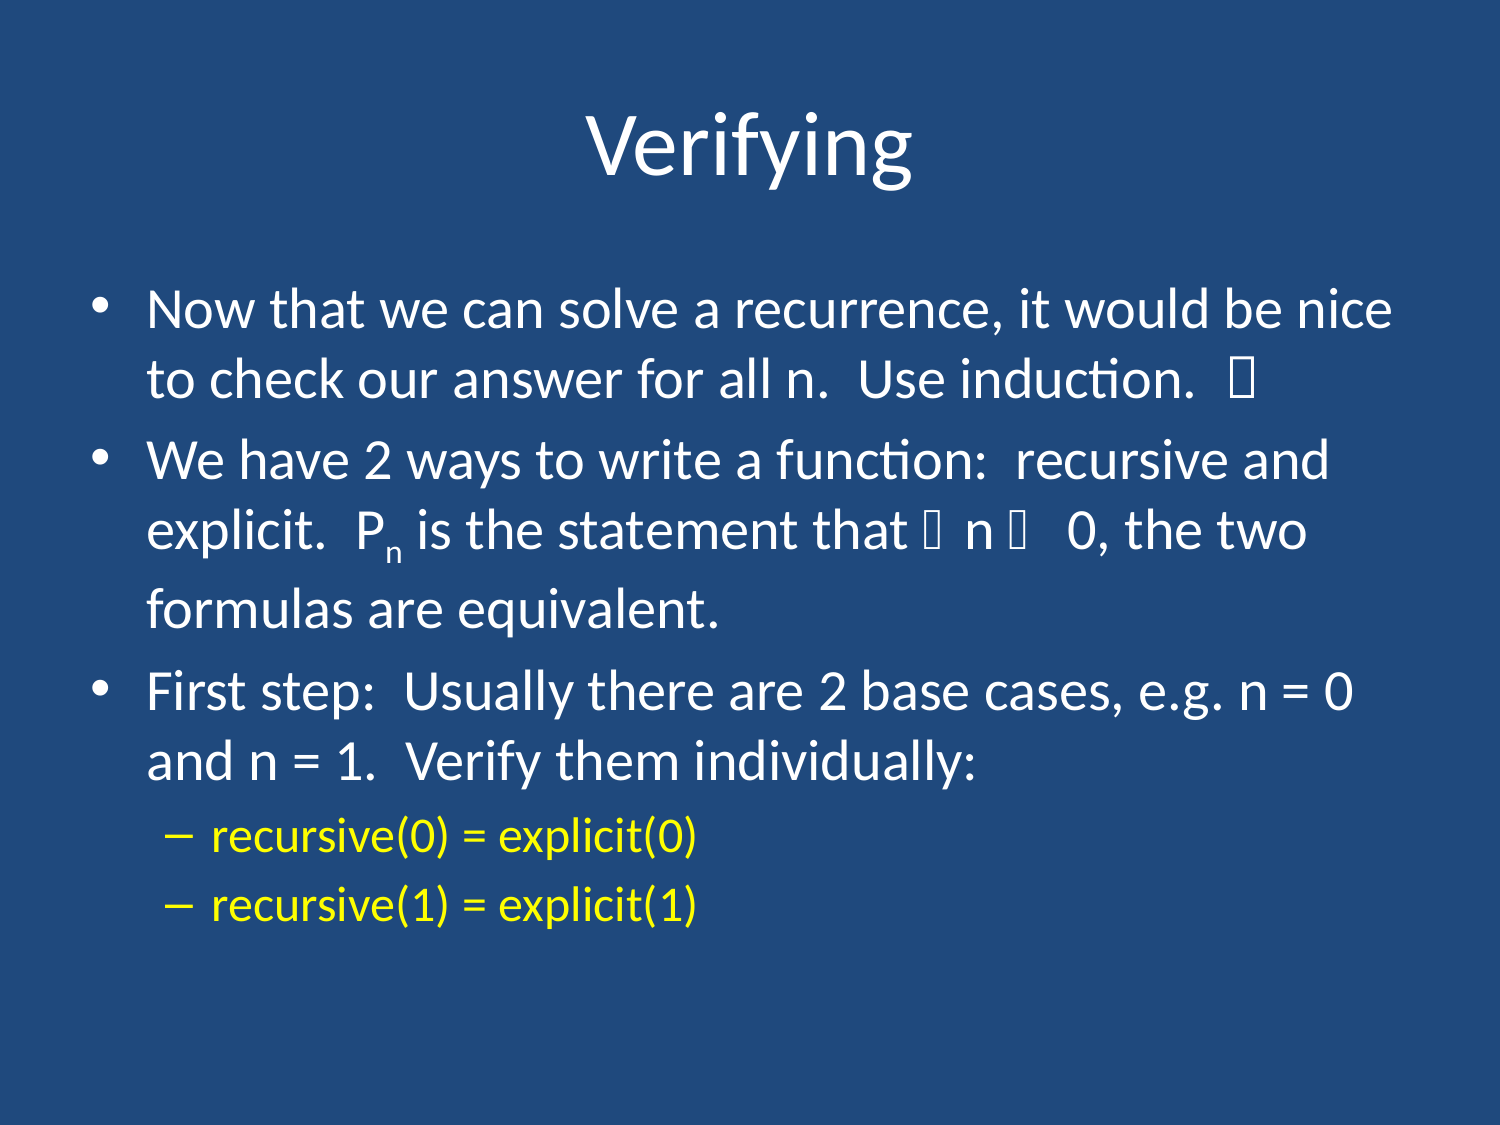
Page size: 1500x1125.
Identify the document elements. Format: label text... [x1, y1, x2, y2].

title Verifying [75, 45, 1425, 233]
list Now that we can solve a recurrence, it would be nice to check our answer for all n. Use induction.  We have 2 ways to write a function: recursive and explicit. Pn is the statement that n  0, the two formulas are equivalent. First step: Usually there are 2 base cases, e.g. n = 0 and n = 1. Verify them individually: recursive(0) = explicit(0) recursive(1) = explicit(1) [75, 262, 1425, 1088]
